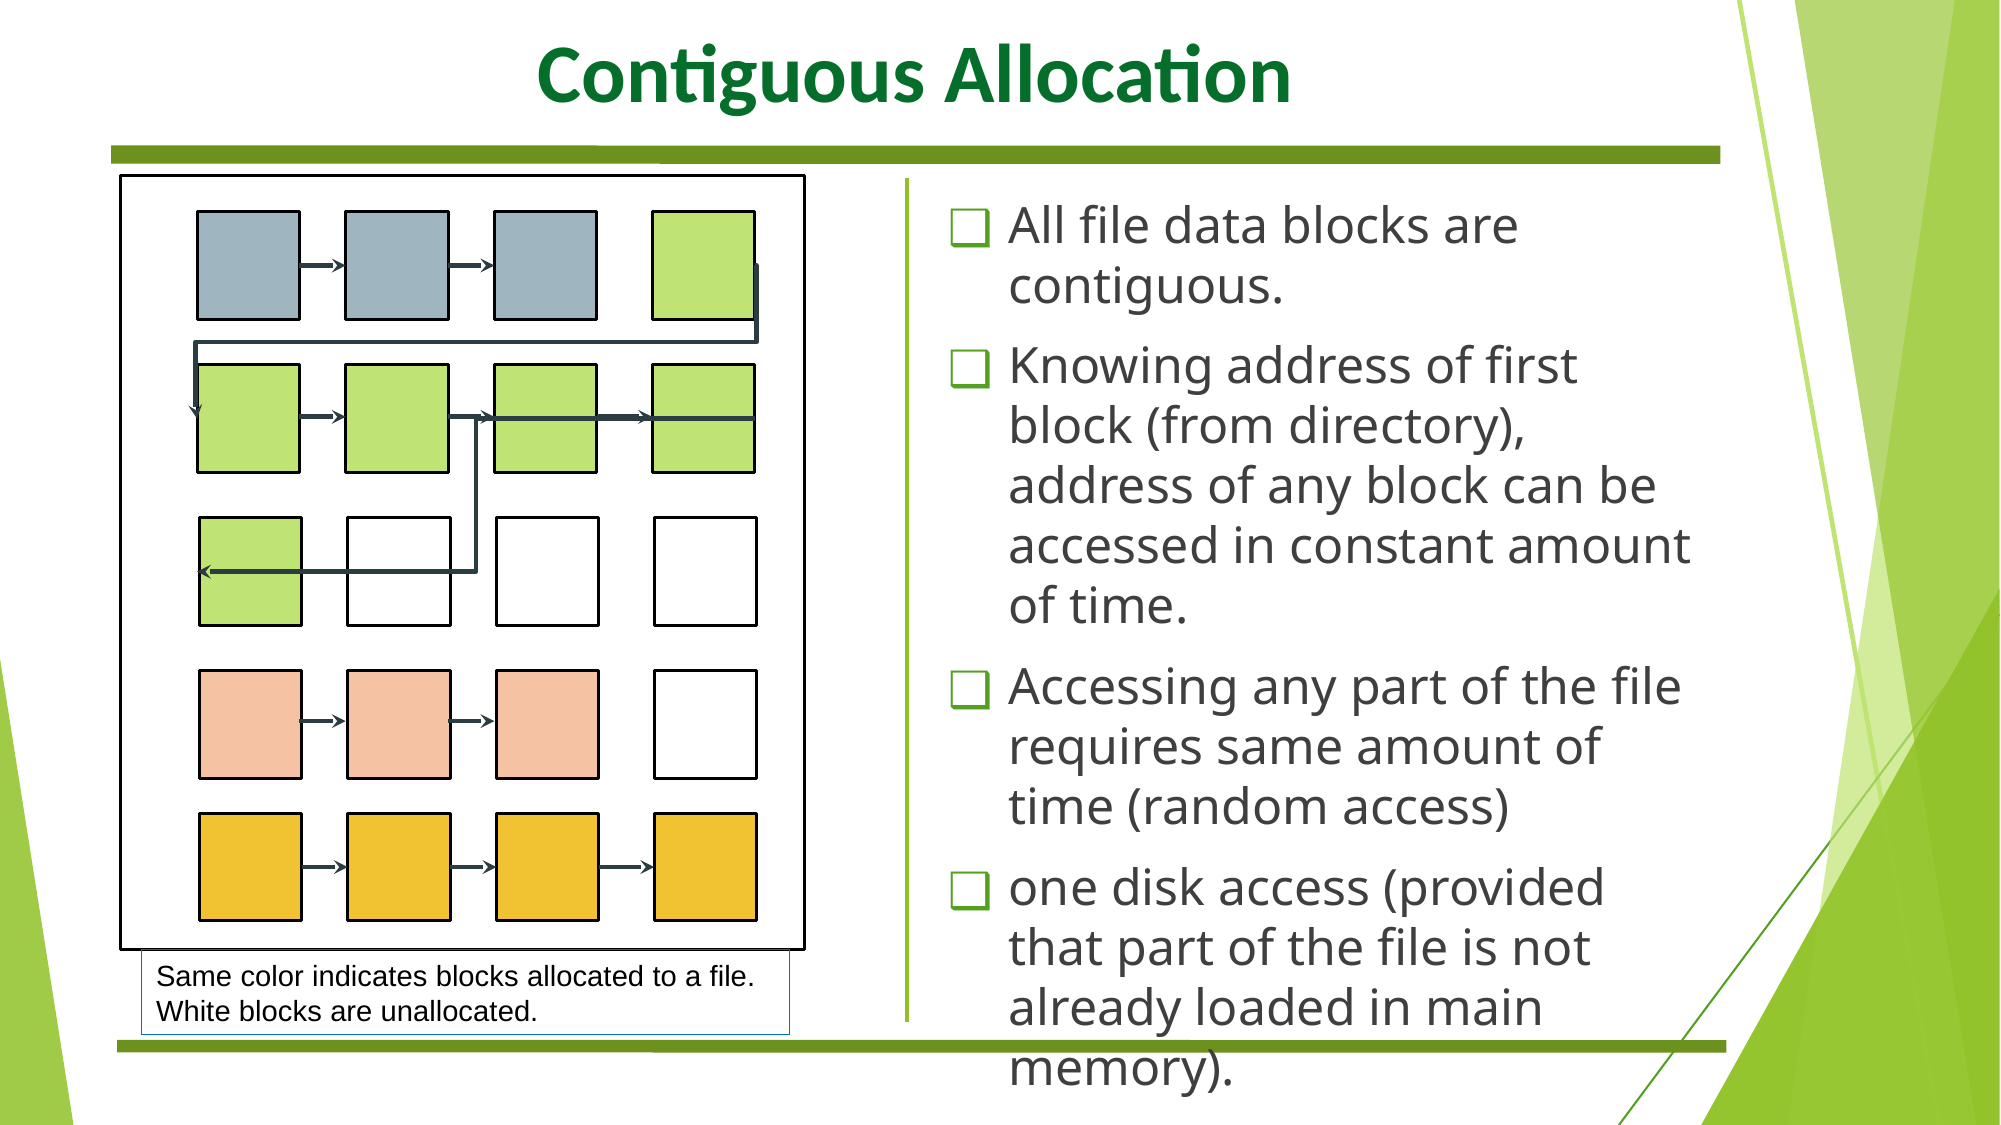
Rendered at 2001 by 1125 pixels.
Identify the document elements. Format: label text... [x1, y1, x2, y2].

text_box Same color indicates blocks allocated to a file. White blocks are unallocated. [141, 958, 790, 1035]
list All file data blocks are contiguous. Knowing address of first block (from directory), address of any block can be accessed in constant amount of time. Accessing any part of the file requires same amount of time (random access) one disk access (provided that part of the file is not already loaded in main memory). [918, 178, 1714, 1022]
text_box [119, 175, 805, 950]
title Contiguous Allocation [111, 3, 1721, 155]
